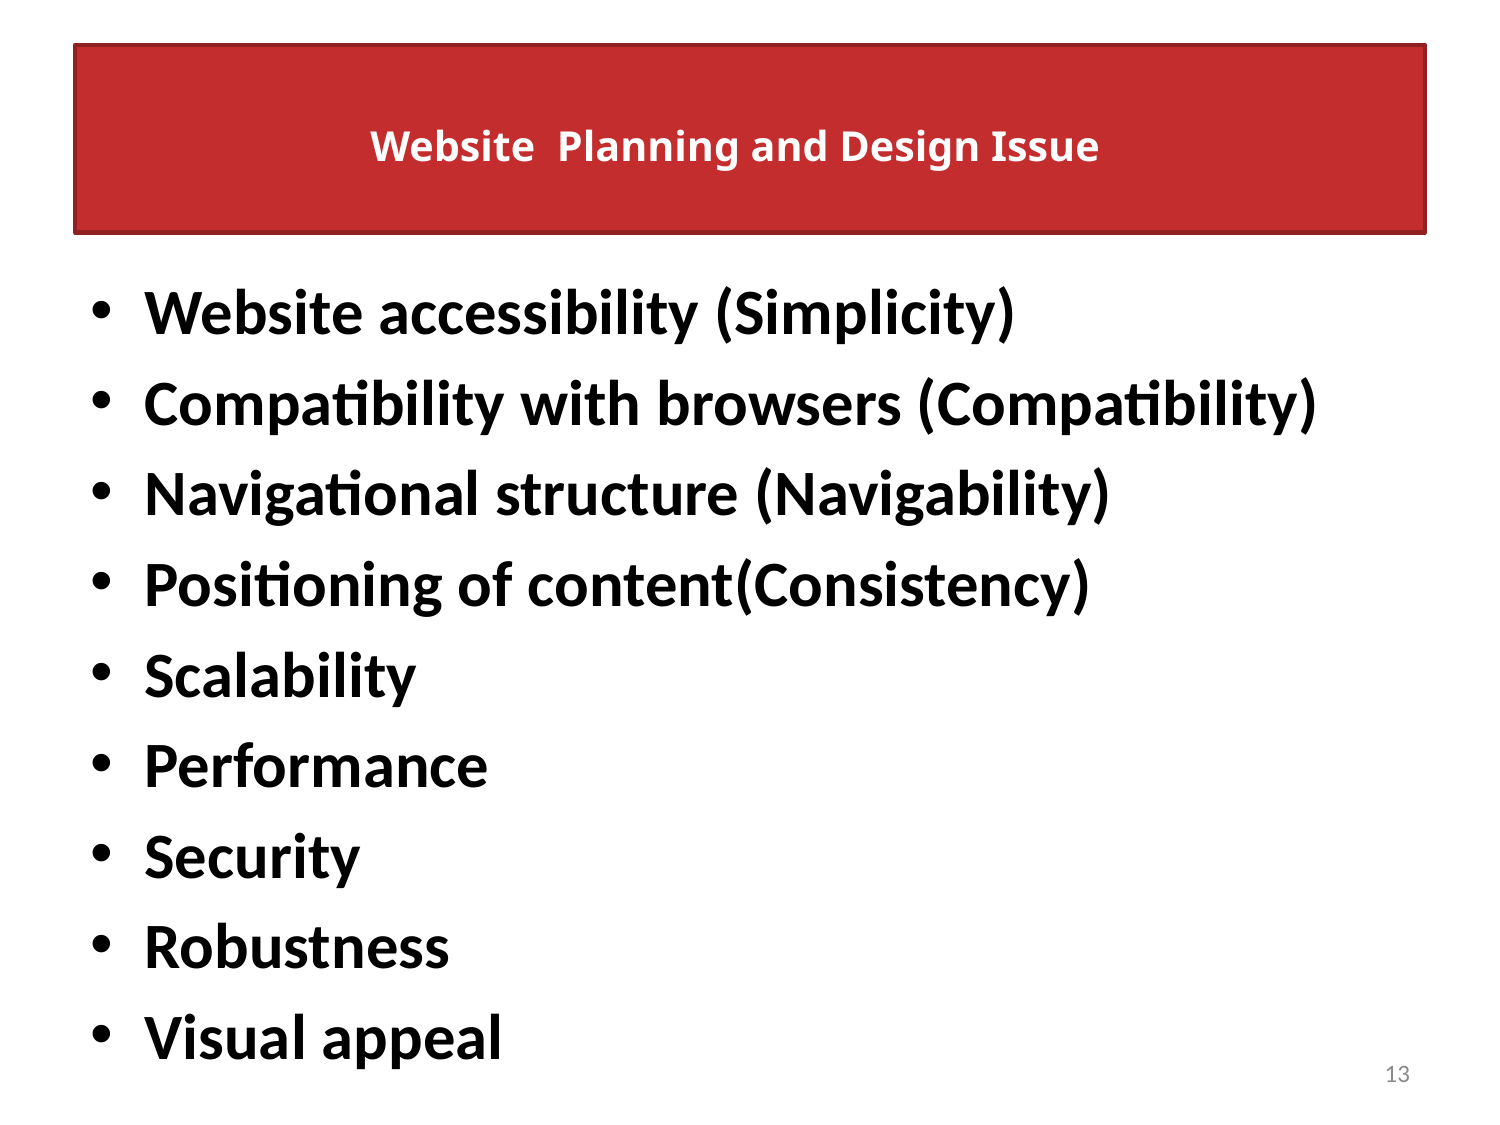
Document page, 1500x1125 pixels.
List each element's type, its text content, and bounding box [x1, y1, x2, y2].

list Website accessibility (Simplicity) Compatibility with browsers (Compatibility) Navigational structure (Navigability) Positioning of content(Consistency) Scalability Performance Security Robustness Visual appeal [75, 262, 1425, 1088]
title Website Planning and Design Issue [73, 43, 1427, 235]
slide_number 13 [1074, 1042, 1425, 1103]
